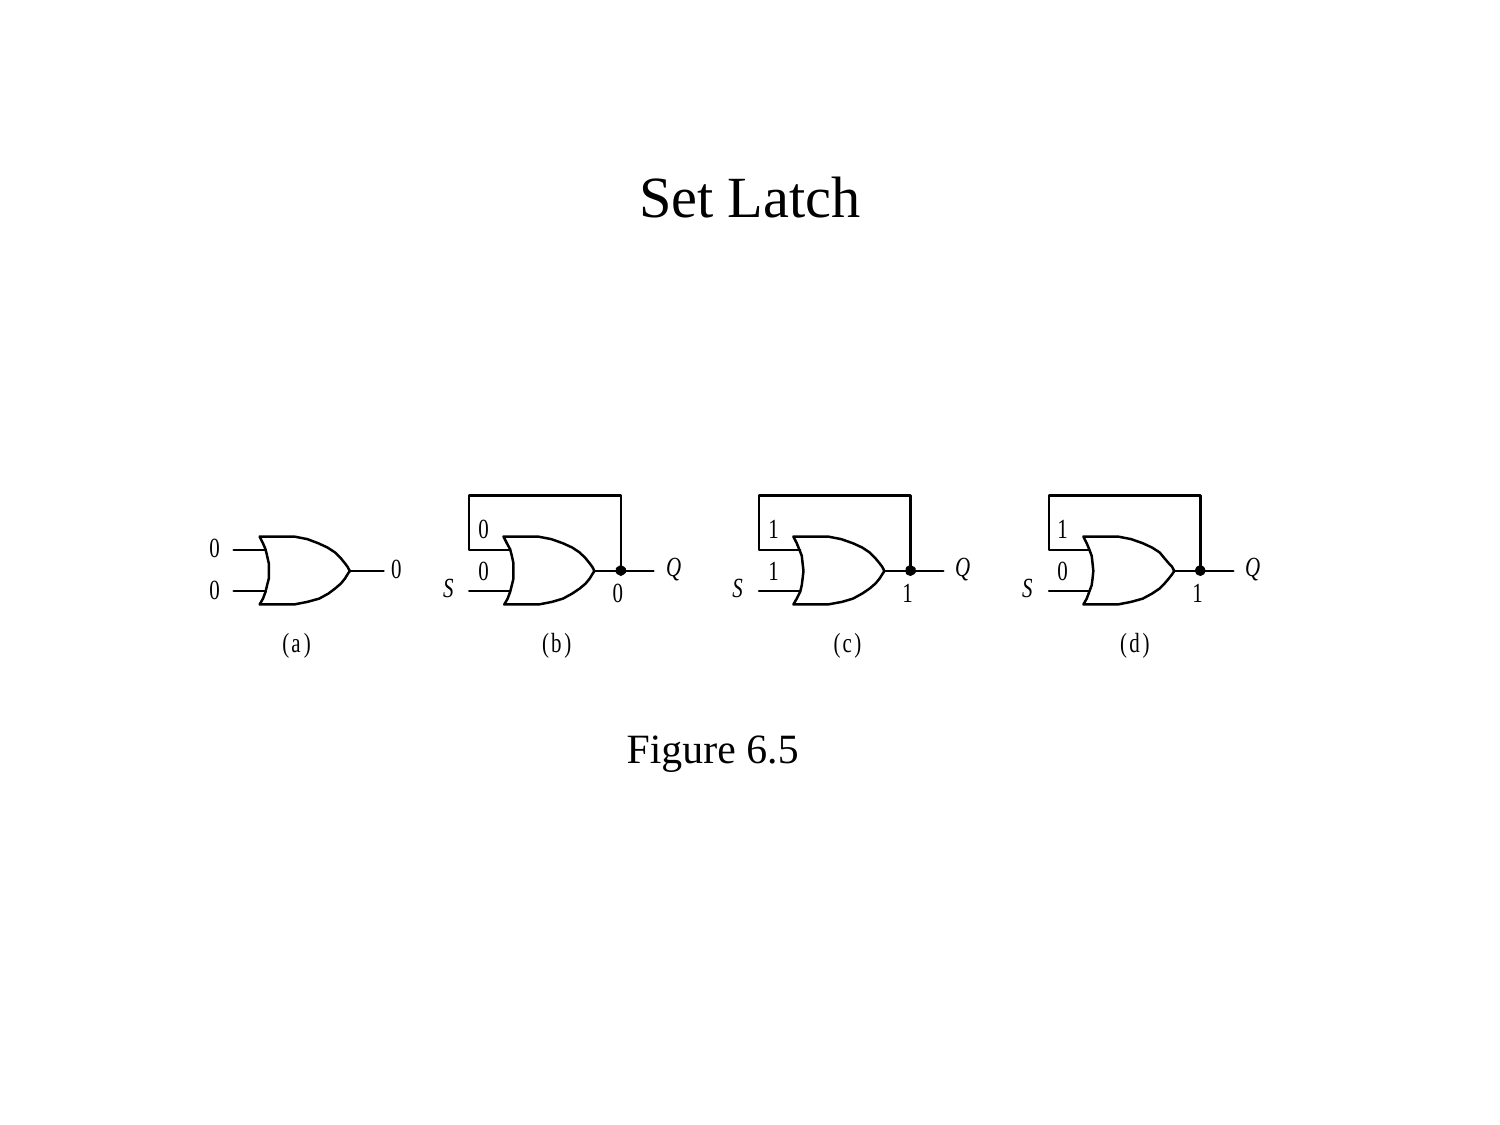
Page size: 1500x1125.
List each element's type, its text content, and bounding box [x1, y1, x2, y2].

title Set Latch [112, 99, 1388, 288]
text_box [174, 412, 1301, 669]
text_box Figure 6.5 [611, 714, 814, 780]
